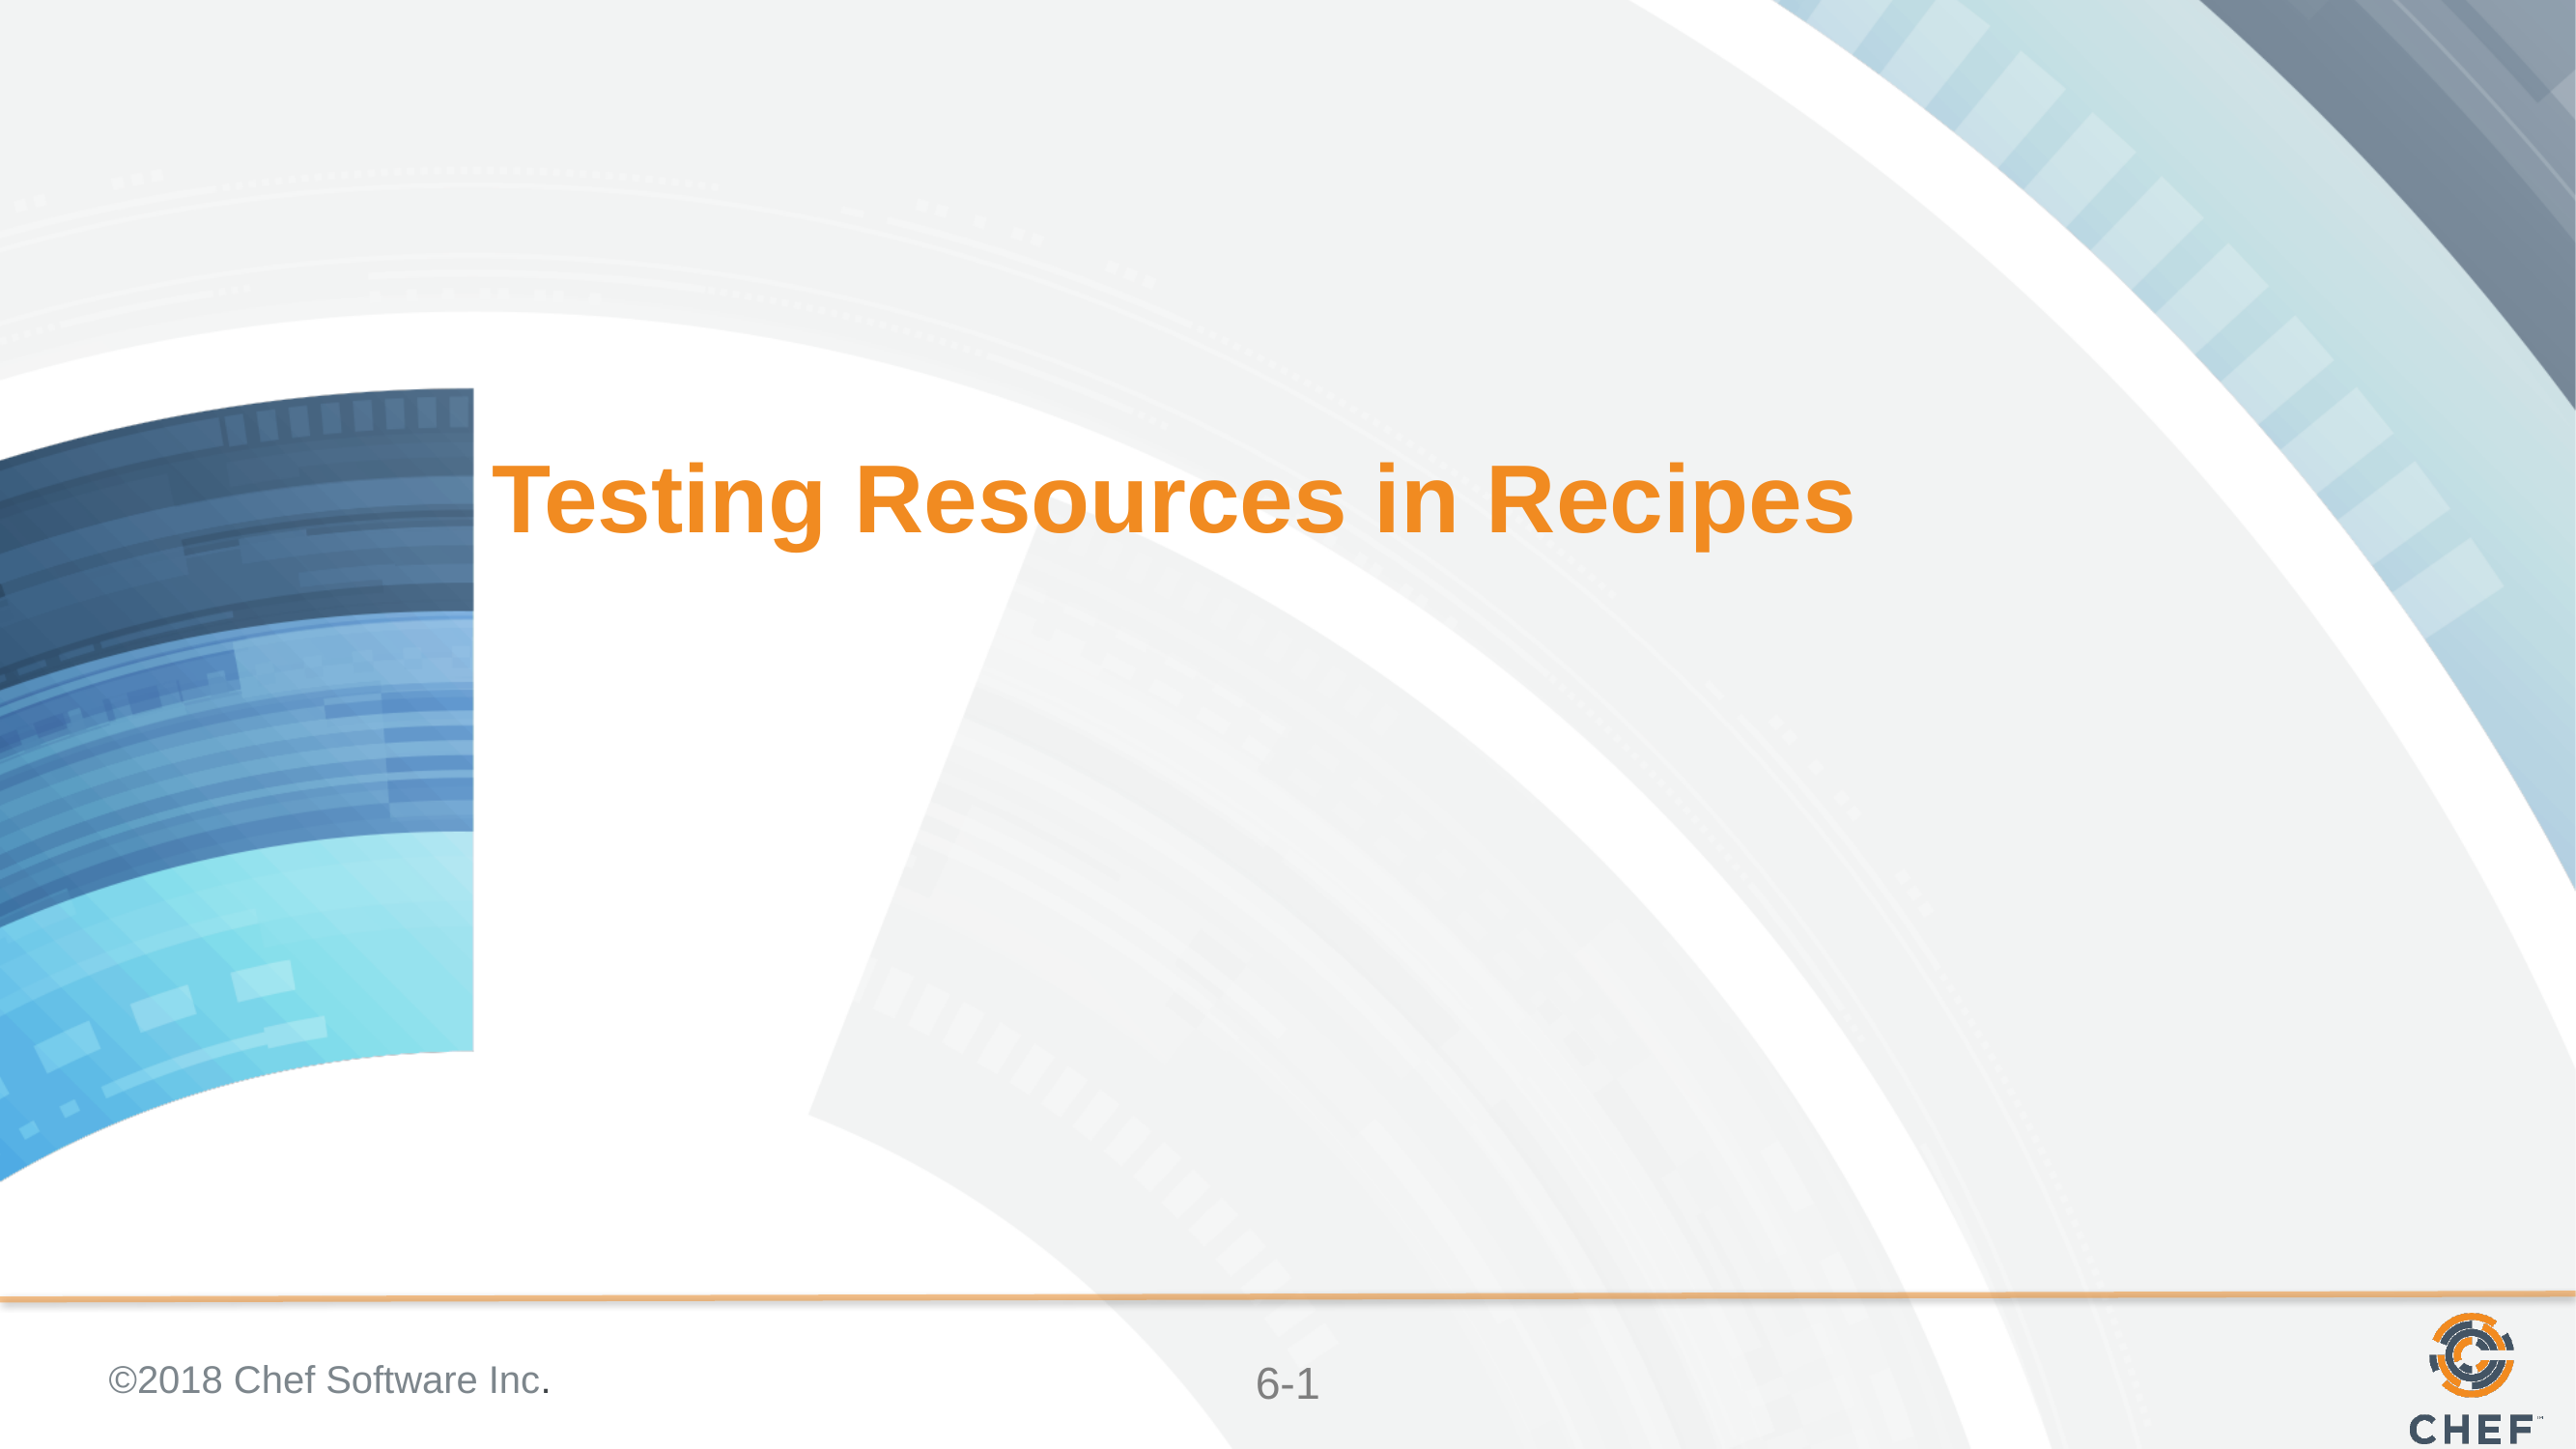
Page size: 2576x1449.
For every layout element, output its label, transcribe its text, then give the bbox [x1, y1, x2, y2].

picture [0, 1297, 2576, 1449]
picture [0, 0, 2576, 1296]
title Testing Resources in Recipes [477, 395, 2217, 608]
